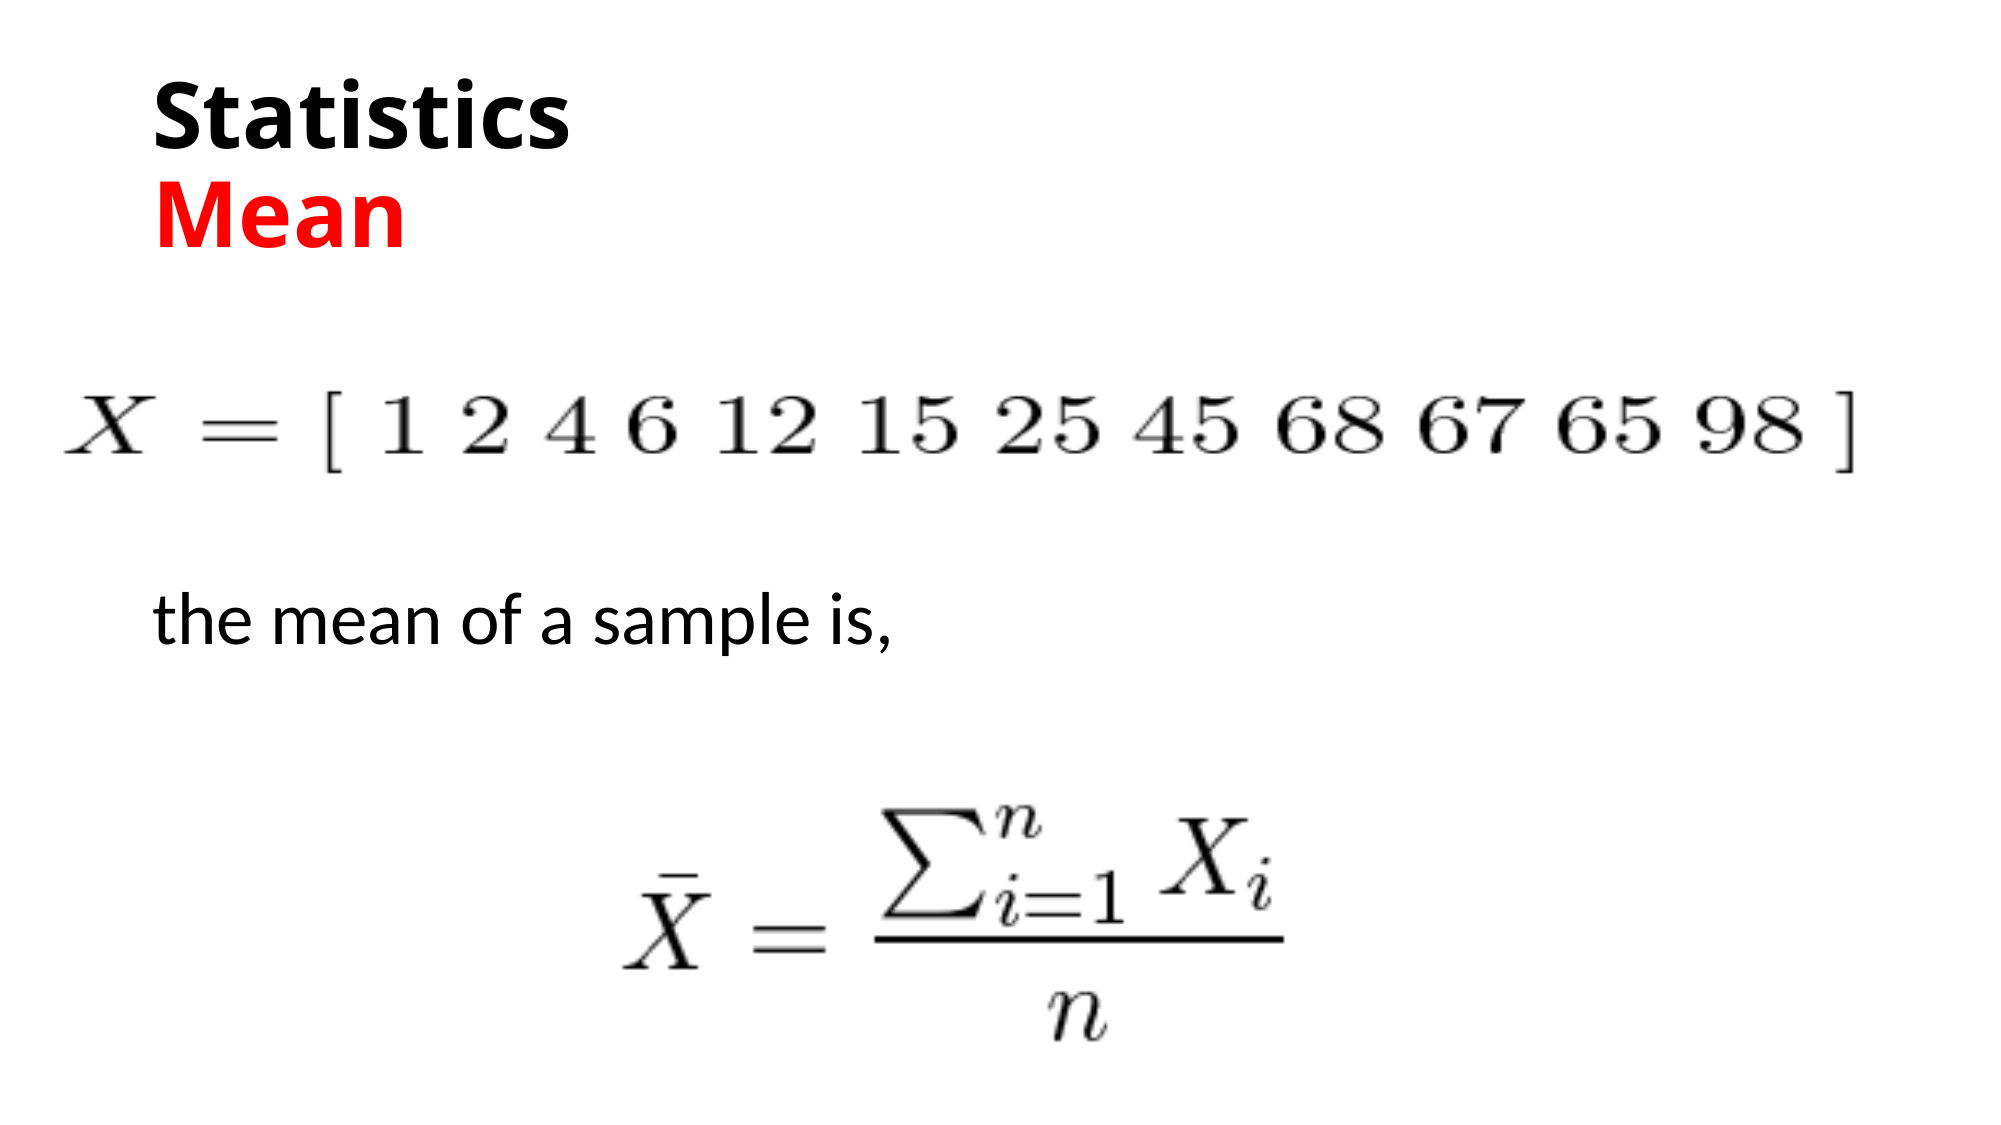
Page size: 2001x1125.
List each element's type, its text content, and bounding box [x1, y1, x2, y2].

title Statistics Mean [137, 59, 1863, 278]
picture [35, 350, 1891, 511]
text_box the mean of a sample is, [137, 562, 1000, 668]
picture [604, 777, 1298, 1066]
